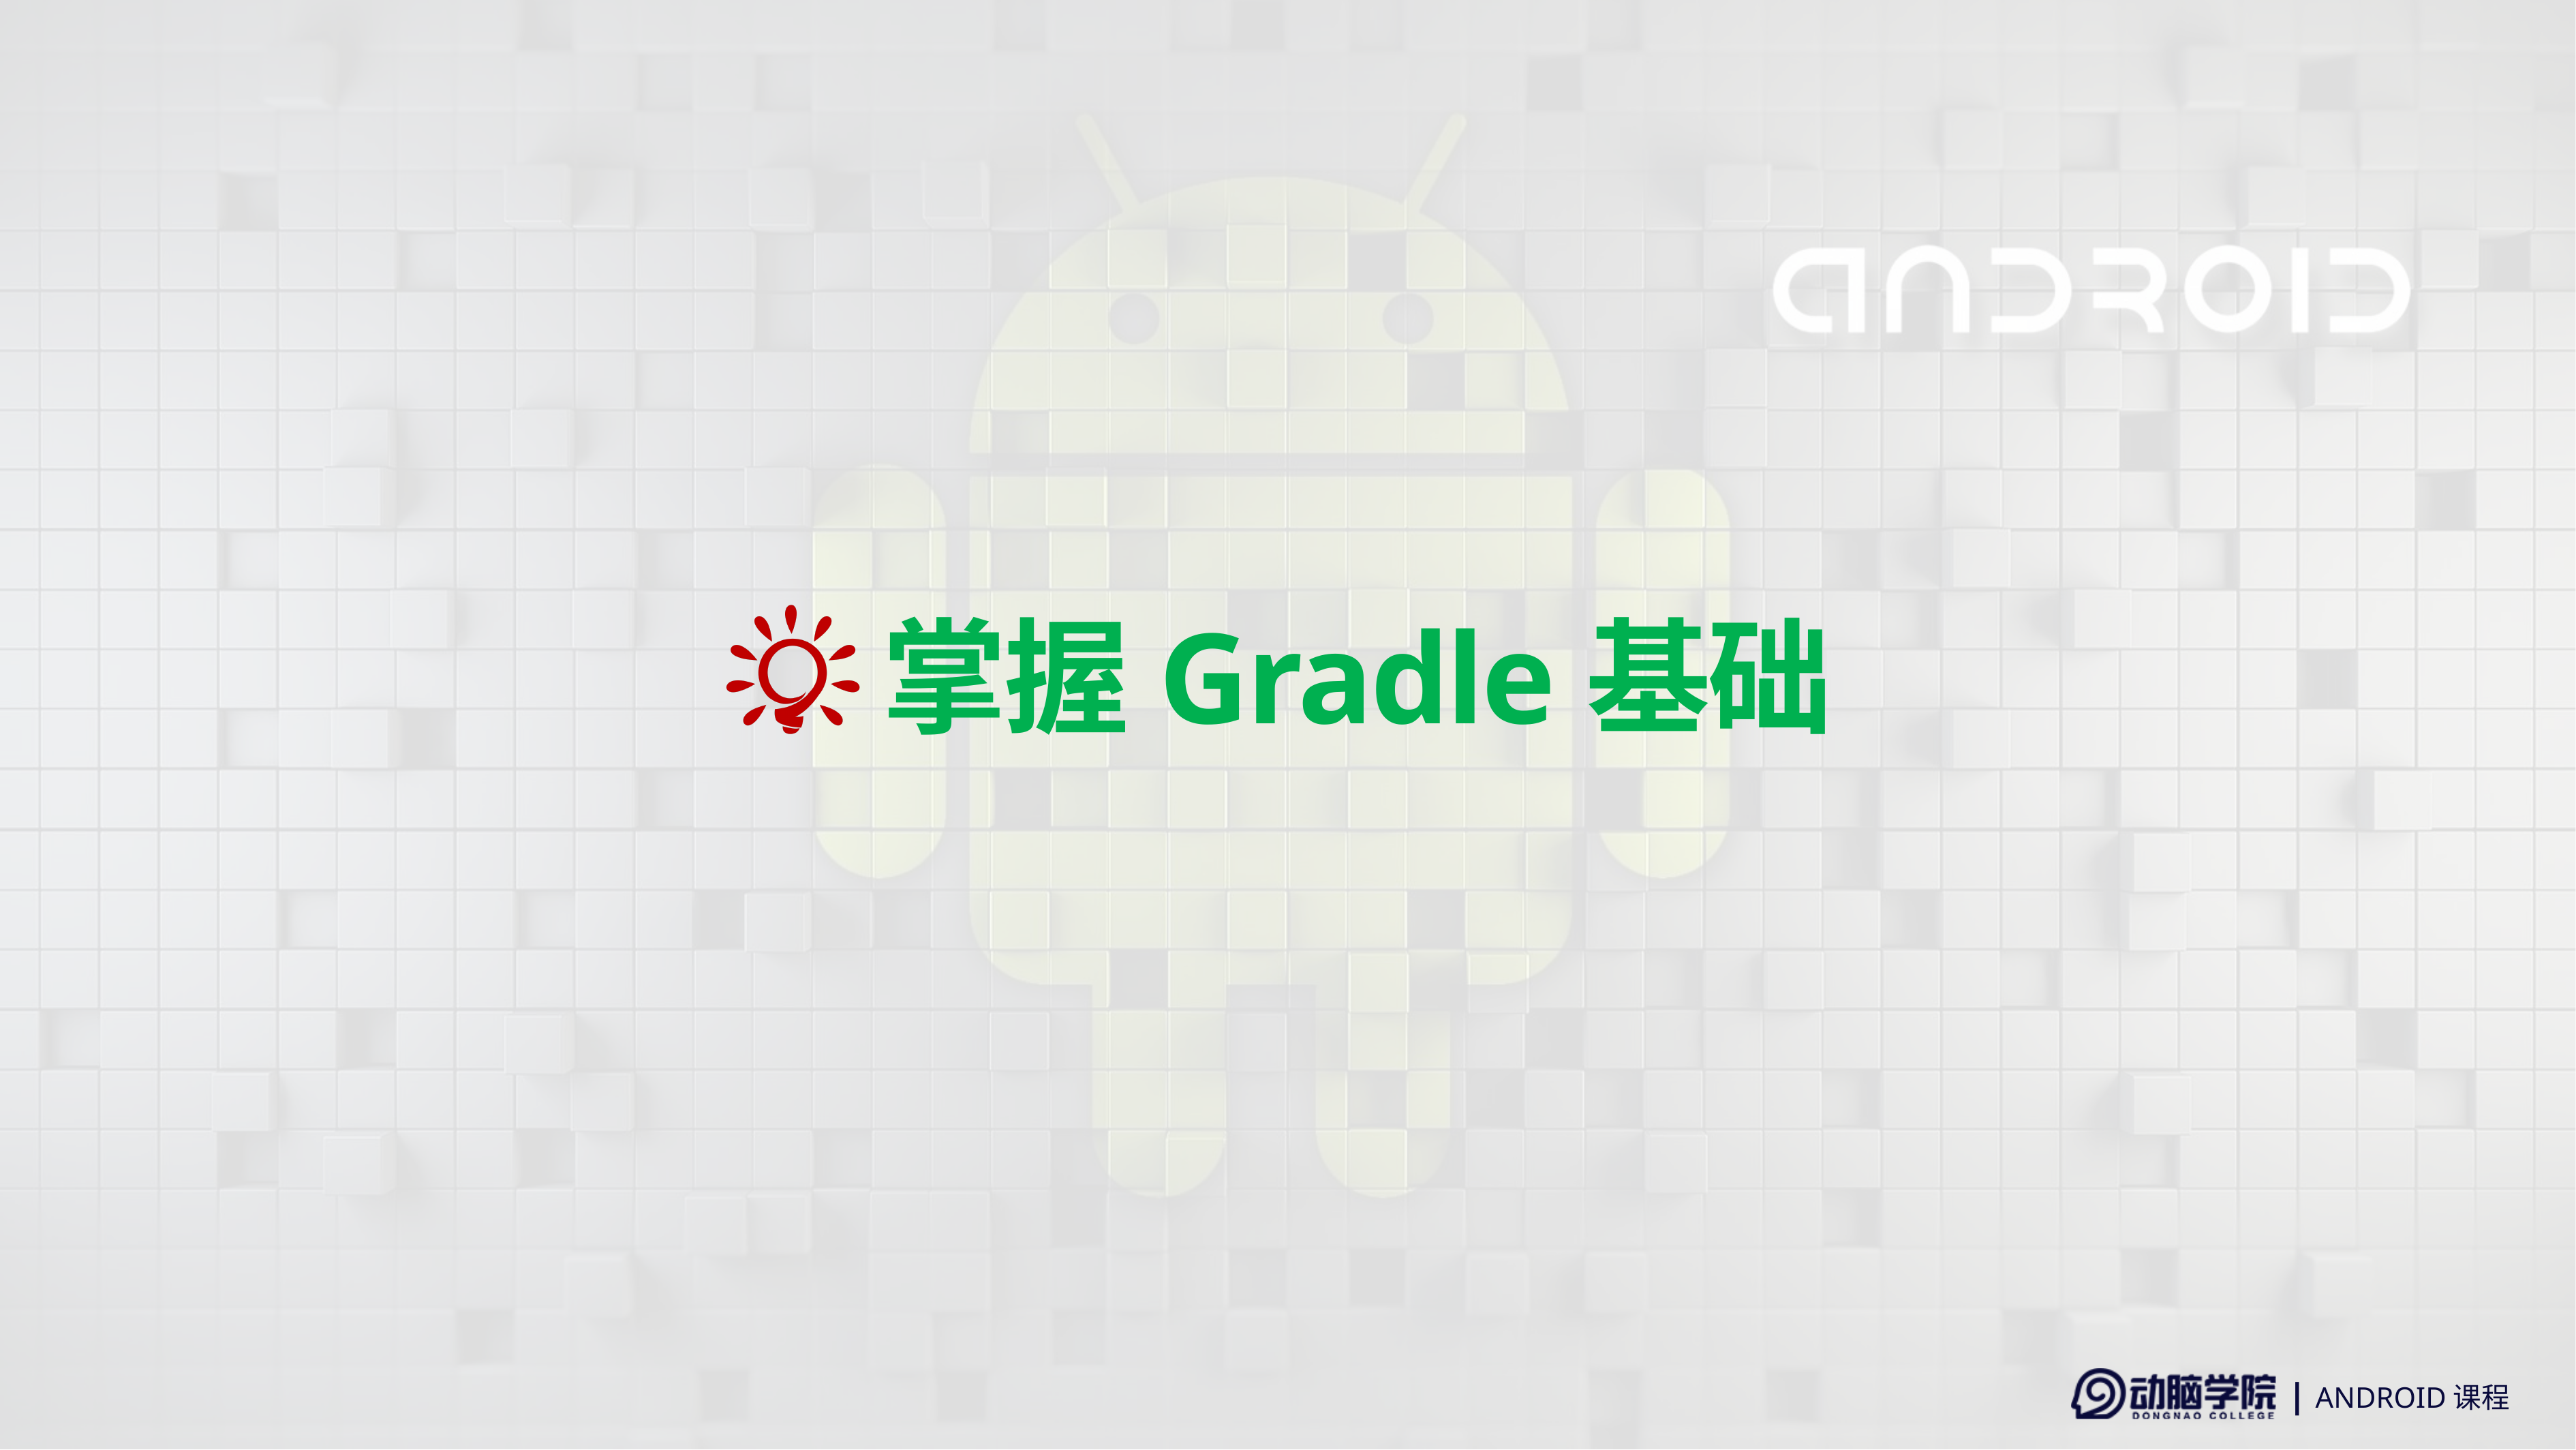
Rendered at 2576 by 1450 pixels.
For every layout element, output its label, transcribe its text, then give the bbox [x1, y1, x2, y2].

picture [2071, 1368, 2278, 1421]
picture [718, 594, 868, 744]
title 掌握Gradle基础 [332, 541, 2383, 806]
